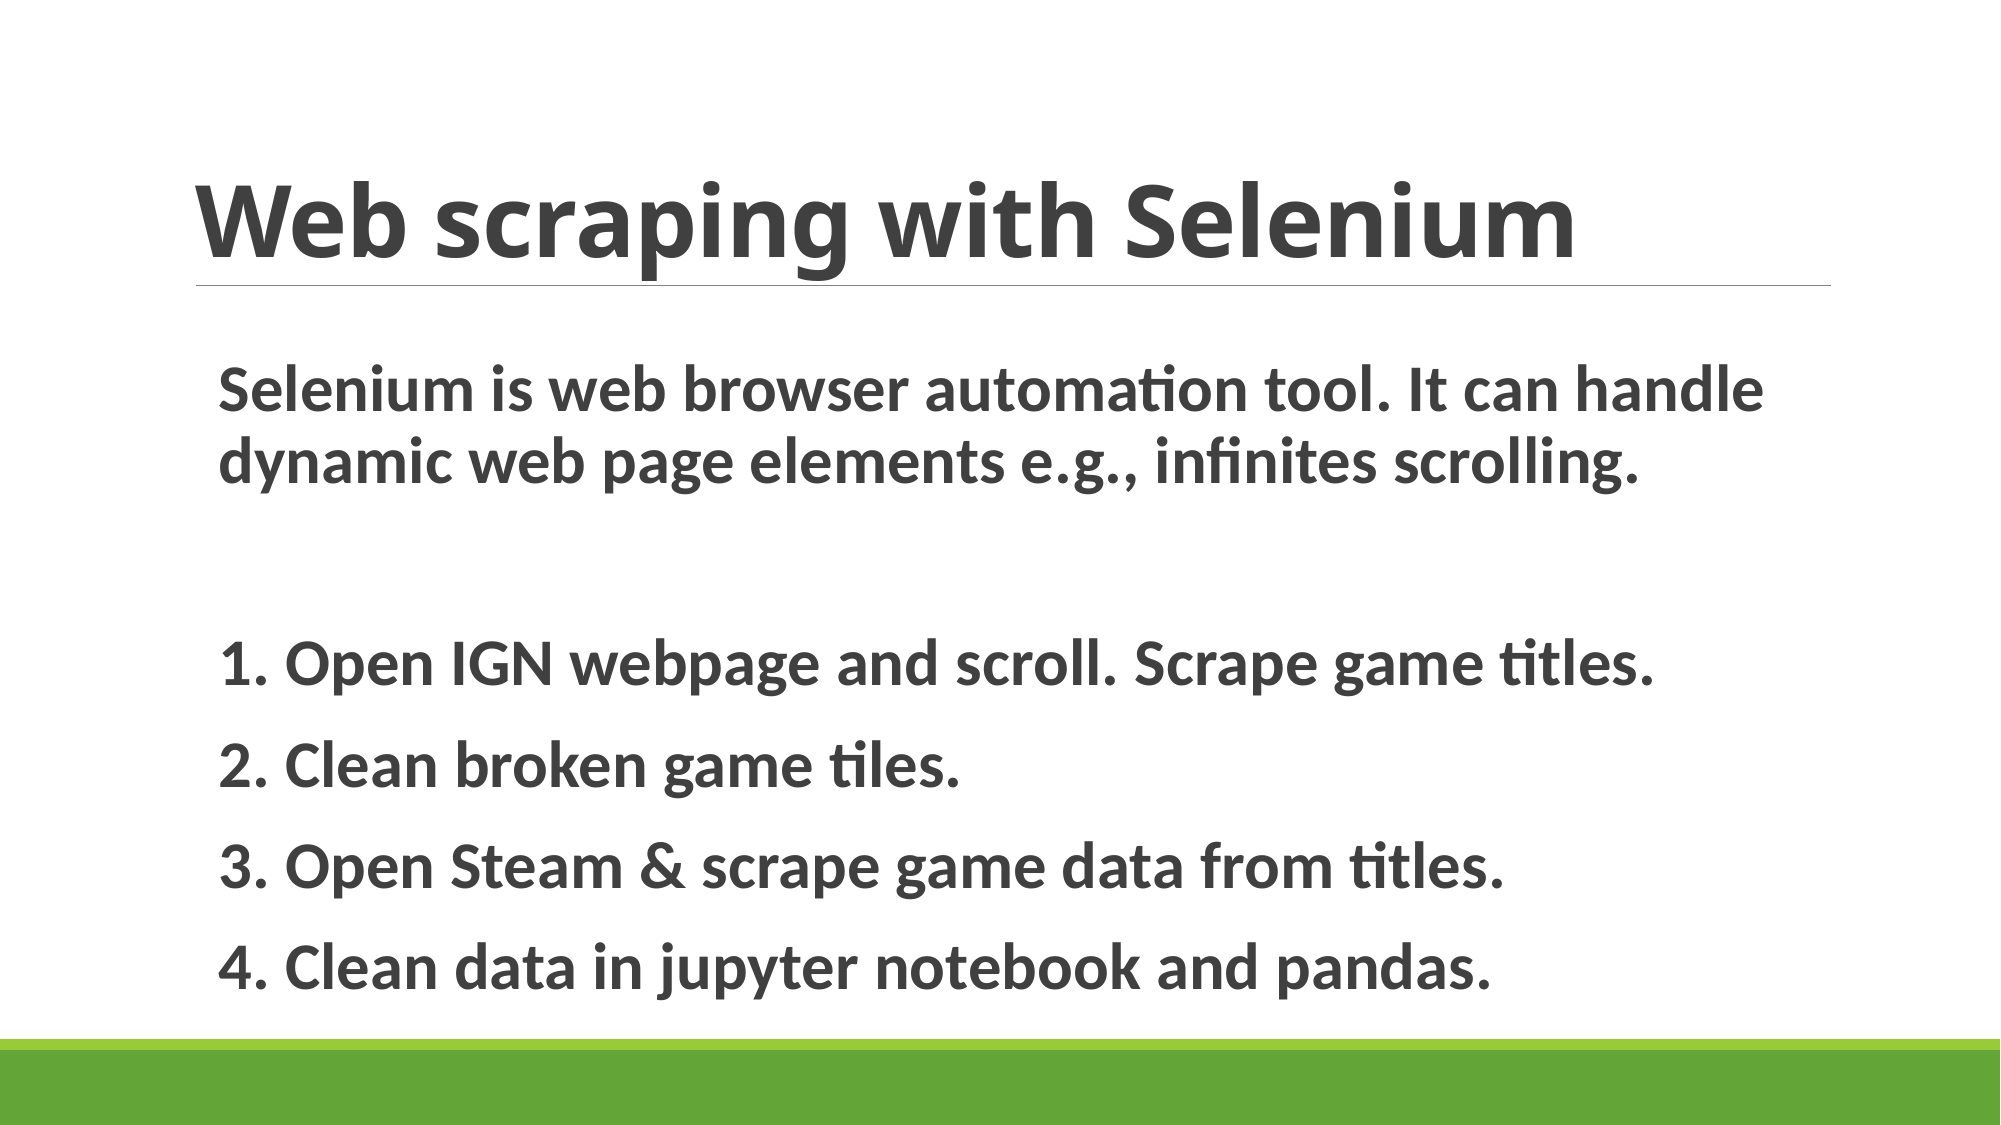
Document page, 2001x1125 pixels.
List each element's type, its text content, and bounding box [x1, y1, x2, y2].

title Web scraping with Selenium [180, 47, 1830, 285]
list Selenium is web browser automation tool. It can handle dynamic web page elements e.g., infinites scrolling. 1. Open IGN webpage and scroll. Scrape game titles. 2. Clean broken game tiles. 3. Open Steam & scrape game data from titles. 4. Clean data in jupyter notebook and pandas. [203, 236, 1854, 1013]
